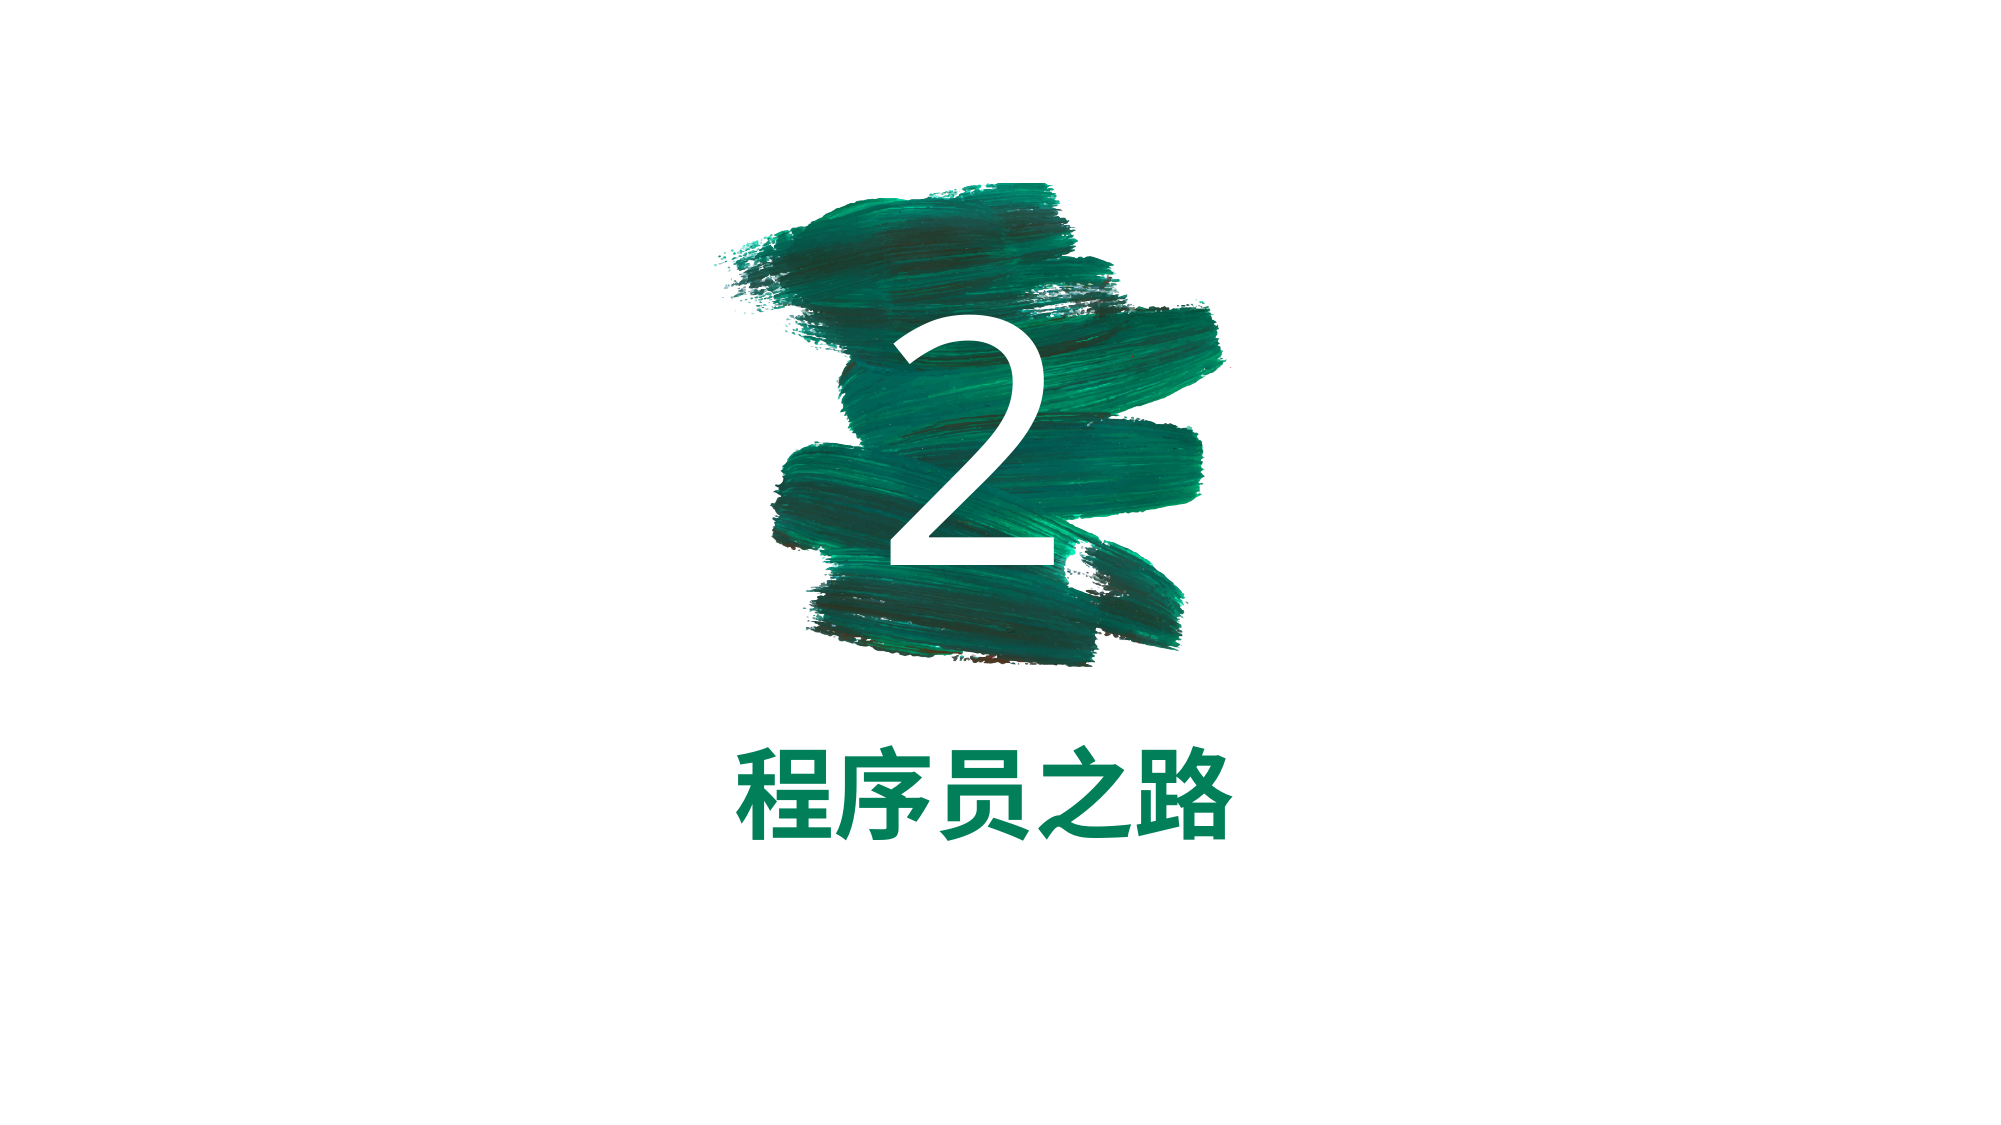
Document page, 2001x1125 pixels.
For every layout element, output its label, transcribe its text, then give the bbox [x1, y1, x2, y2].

text_box 程序员之路 [486, 724, 1482, 860]
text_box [714, 182, 1233, 667]
